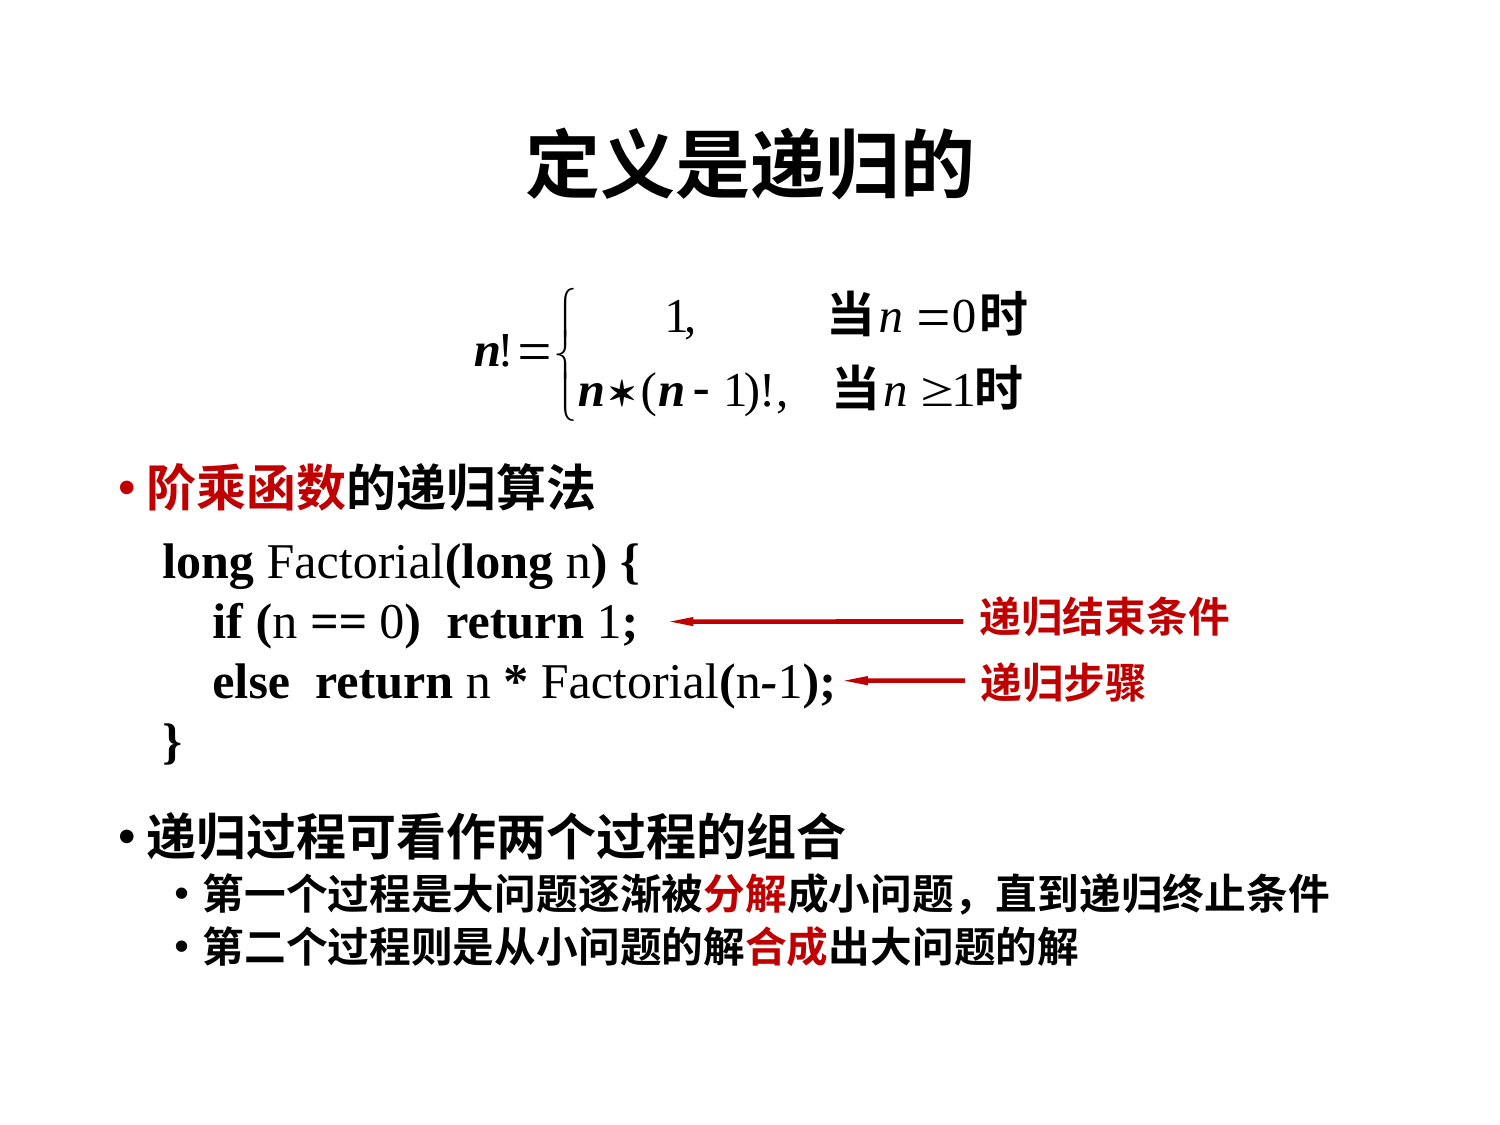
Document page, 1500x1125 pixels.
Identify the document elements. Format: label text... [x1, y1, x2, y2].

title 定义是递归的 [103, 59, 1397, 278]
list 阶乘函数的递归算法 递归过程可看作两个过程的组合 第一个过程是大问题逐渐被分解成小问题，直到递归终止条件 第二个过程则是从小问题的解合成出大问题的解 [103, 456, 1397, 1014]
text_box [844, 676, 965, 685]
text_box [670, 617, 964, 626]
text_box long Factorial(long n) { if (n == 0) return 1; else return n * Factorial(n-1); } [147, 520, 869, 776]
text_box 递归结束条件 [964, 583, 1245, 649]
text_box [466, 277, 1034, 433]
text_box 递归步骤 [965, 649, 1163, 715]
